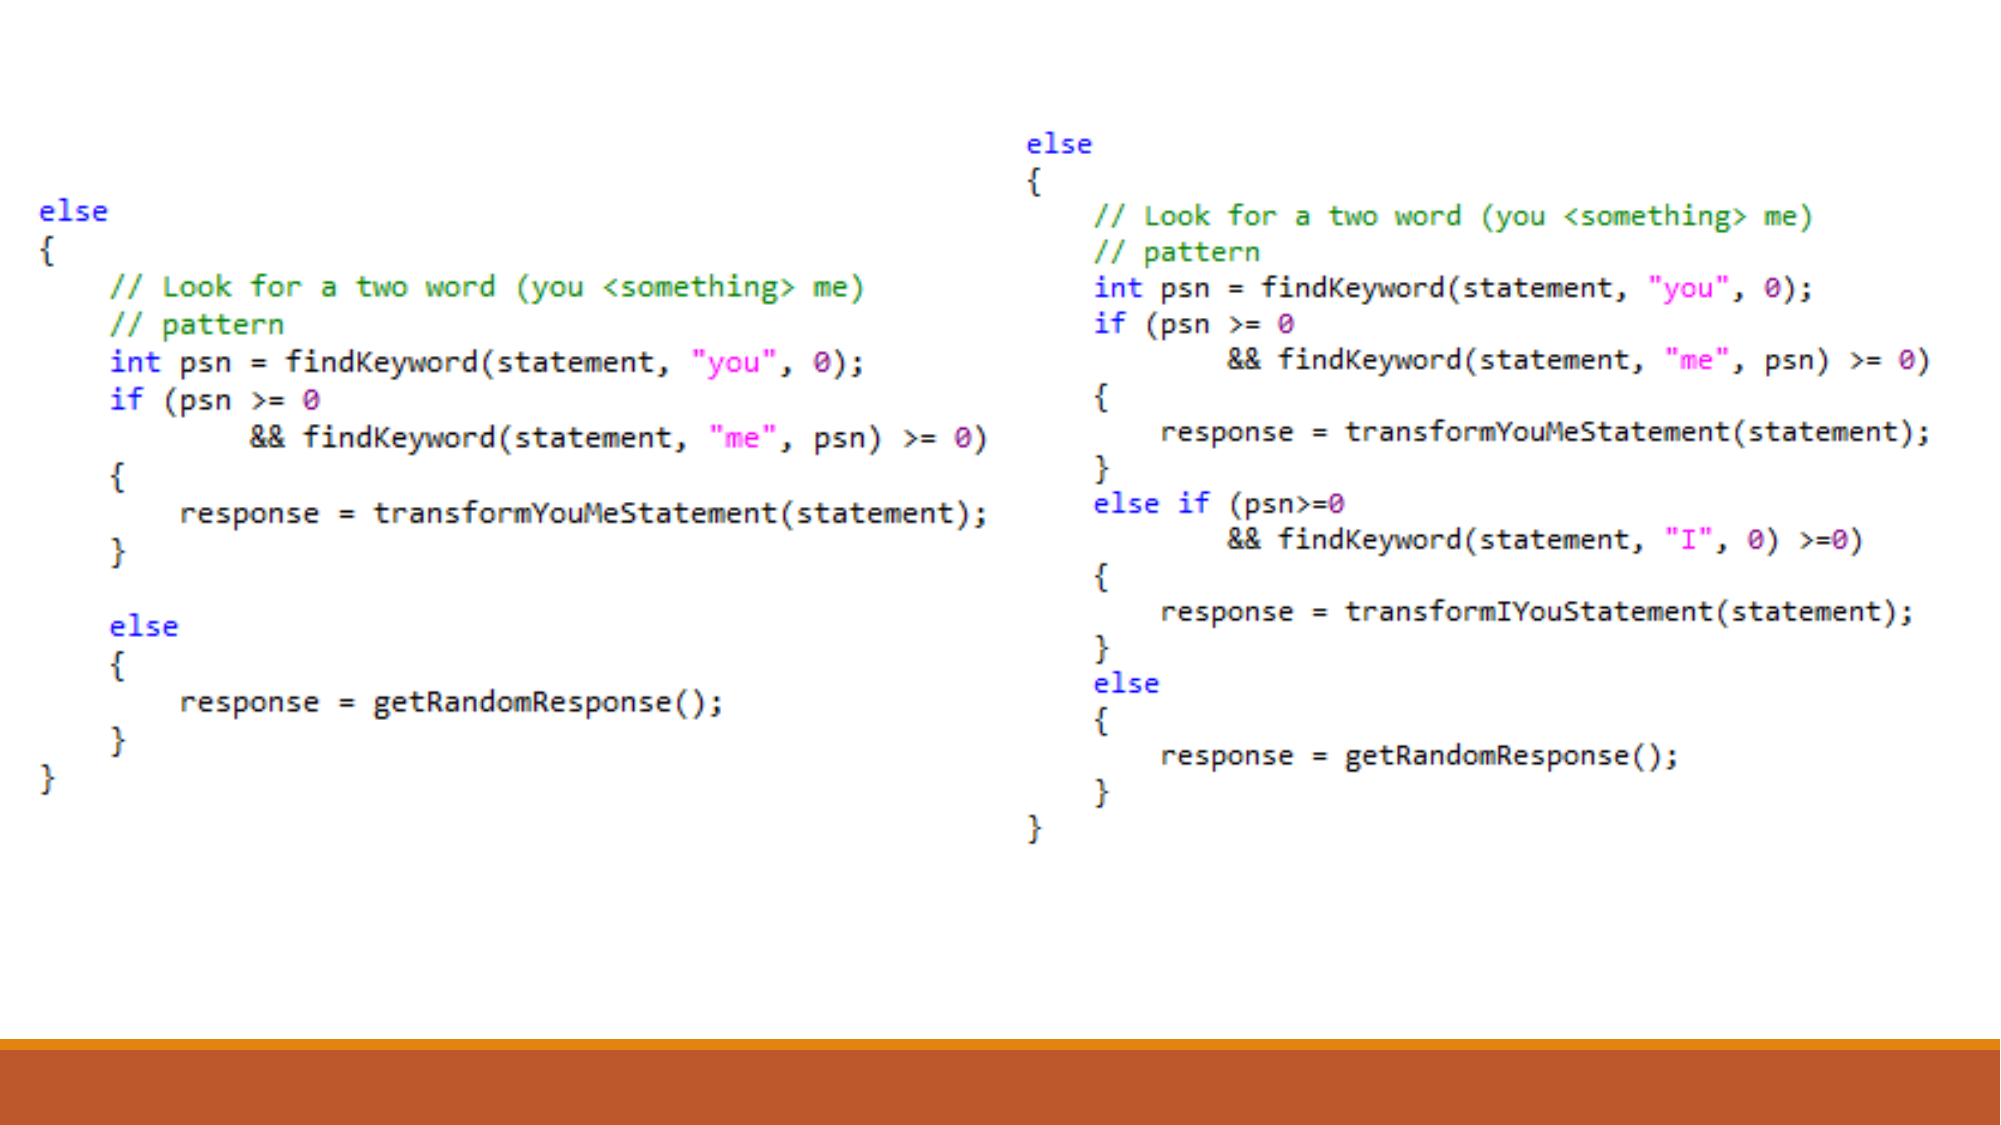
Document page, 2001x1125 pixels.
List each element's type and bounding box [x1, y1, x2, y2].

picture [23, 129, 2000, 855]
